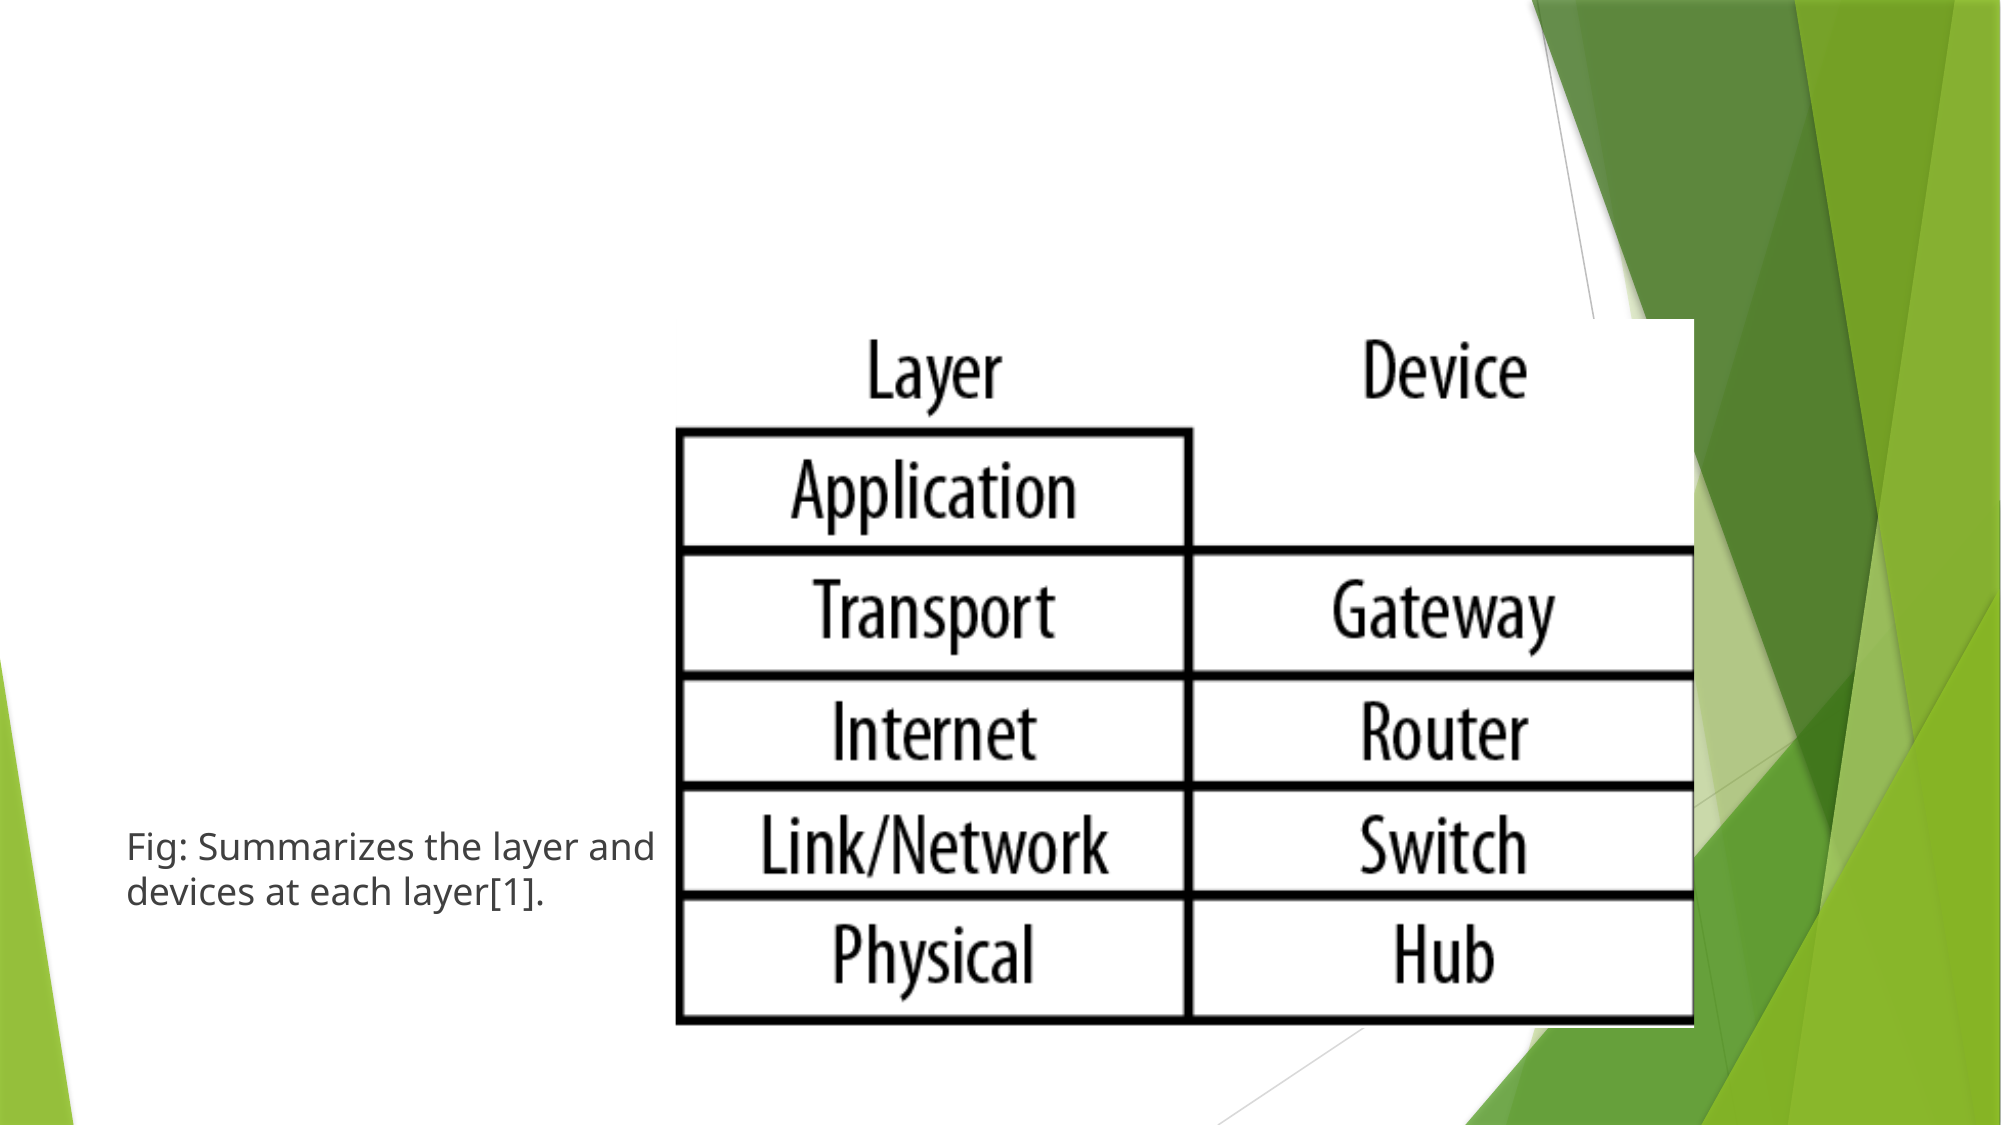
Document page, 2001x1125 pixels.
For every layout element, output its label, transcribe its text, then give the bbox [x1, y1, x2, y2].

picture [675, 319, 1695, 1028]
list Fig: Summarizes the layer and devices at each layer[1]. [111, 354, 670, 992]
